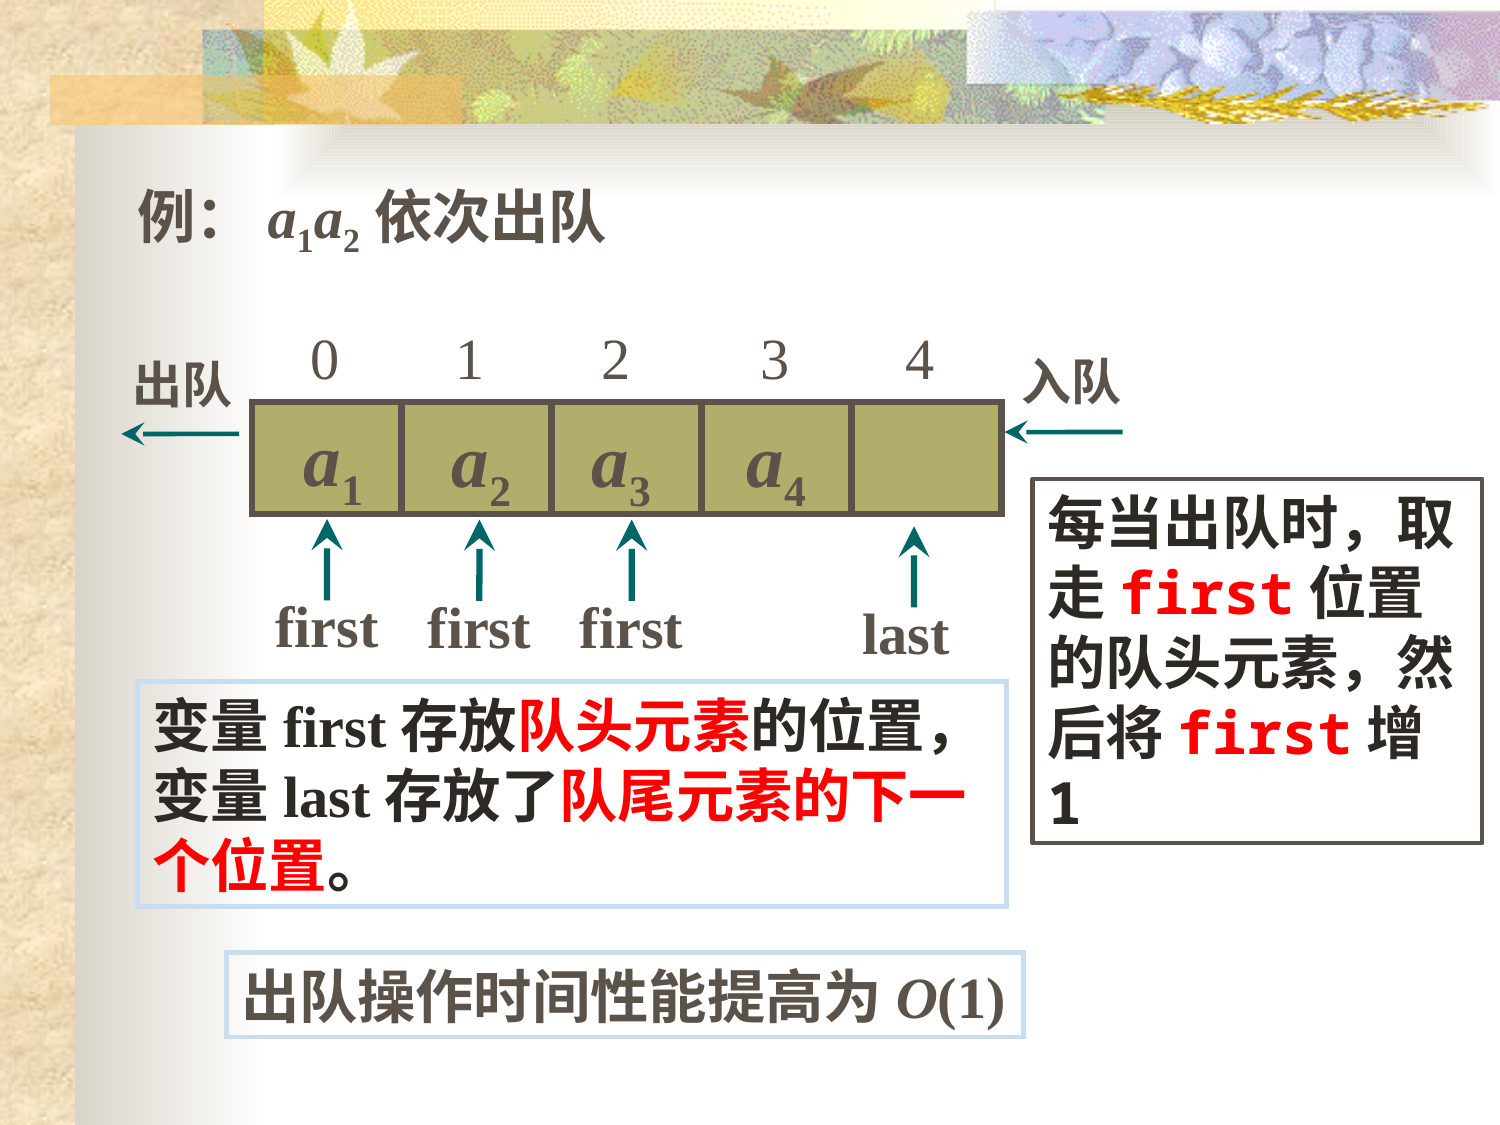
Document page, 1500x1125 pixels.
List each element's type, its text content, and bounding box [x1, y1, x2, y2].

text_box 每当出队时，取走first位置的队头元素，然后将first增1 [1030, 477, 1484, 845]
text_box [117, 313, 1170, 515]
text_box 变量first存放队头元素的位置，变量last存放了队尾元素的下一个位置。 [137, 681, 1007, 907]
text_box 出队操作时间性能提高为O(1) [226, 952, 1024, 1038]
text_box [564, 519, 723, 668]
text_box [260, 518, 411, 668]
text_box 例：a1a2依次出队 [122, 172, 677, 268]
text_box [412, 519, 562, 668]
picture [0, 0, 1500, 1125]
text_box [847, 525, 1018, 675]
